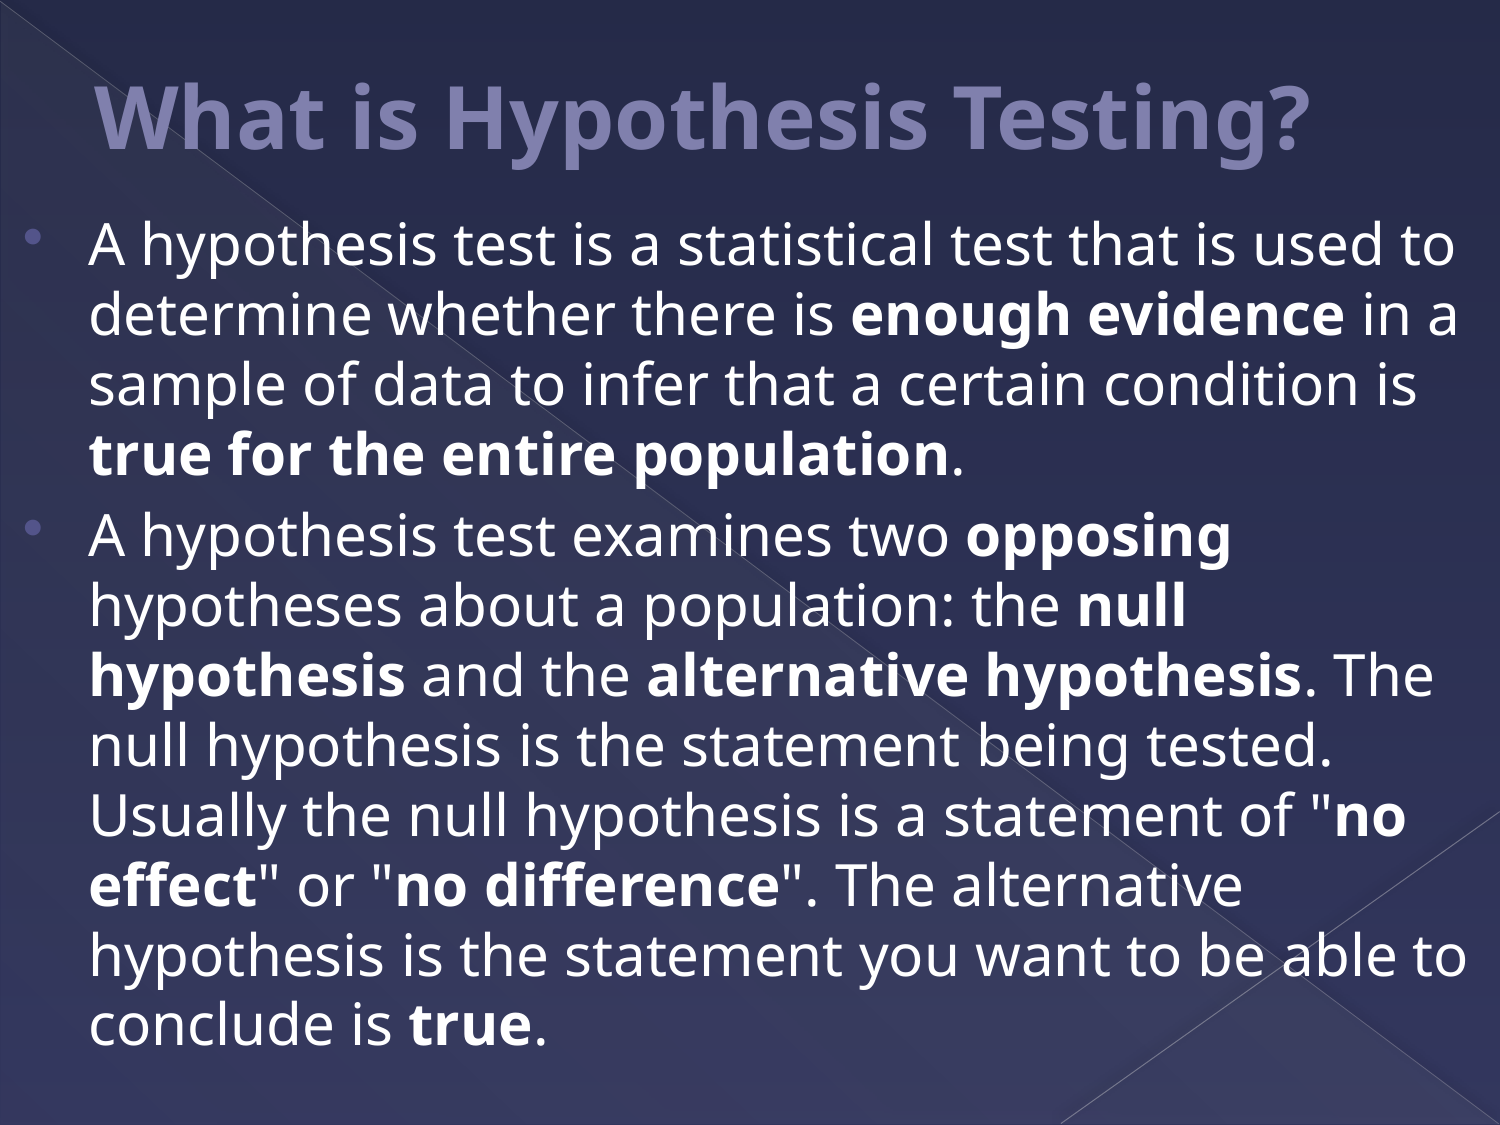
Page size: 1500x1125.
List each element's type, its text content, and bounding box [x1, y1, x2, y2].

list A hypothesis test is a statistical test that is used to determine whether there is enough evidence in a sample of data to infer that a certain condition is true for the entire population. A hypothesis test examines two opposing hypotheses about a population: the null hypothesis and the alternative hypothesis. The null hypothesis is the statement being tested. Usually the null hypothesis is a statement of "no effect" or "no difference". The alternative hypothesis is the statement you want to be able to conclude is true. [0, 200, 1500, 1125]
title What is Hypothesis Testing? [0, 0, 1350, 200]
